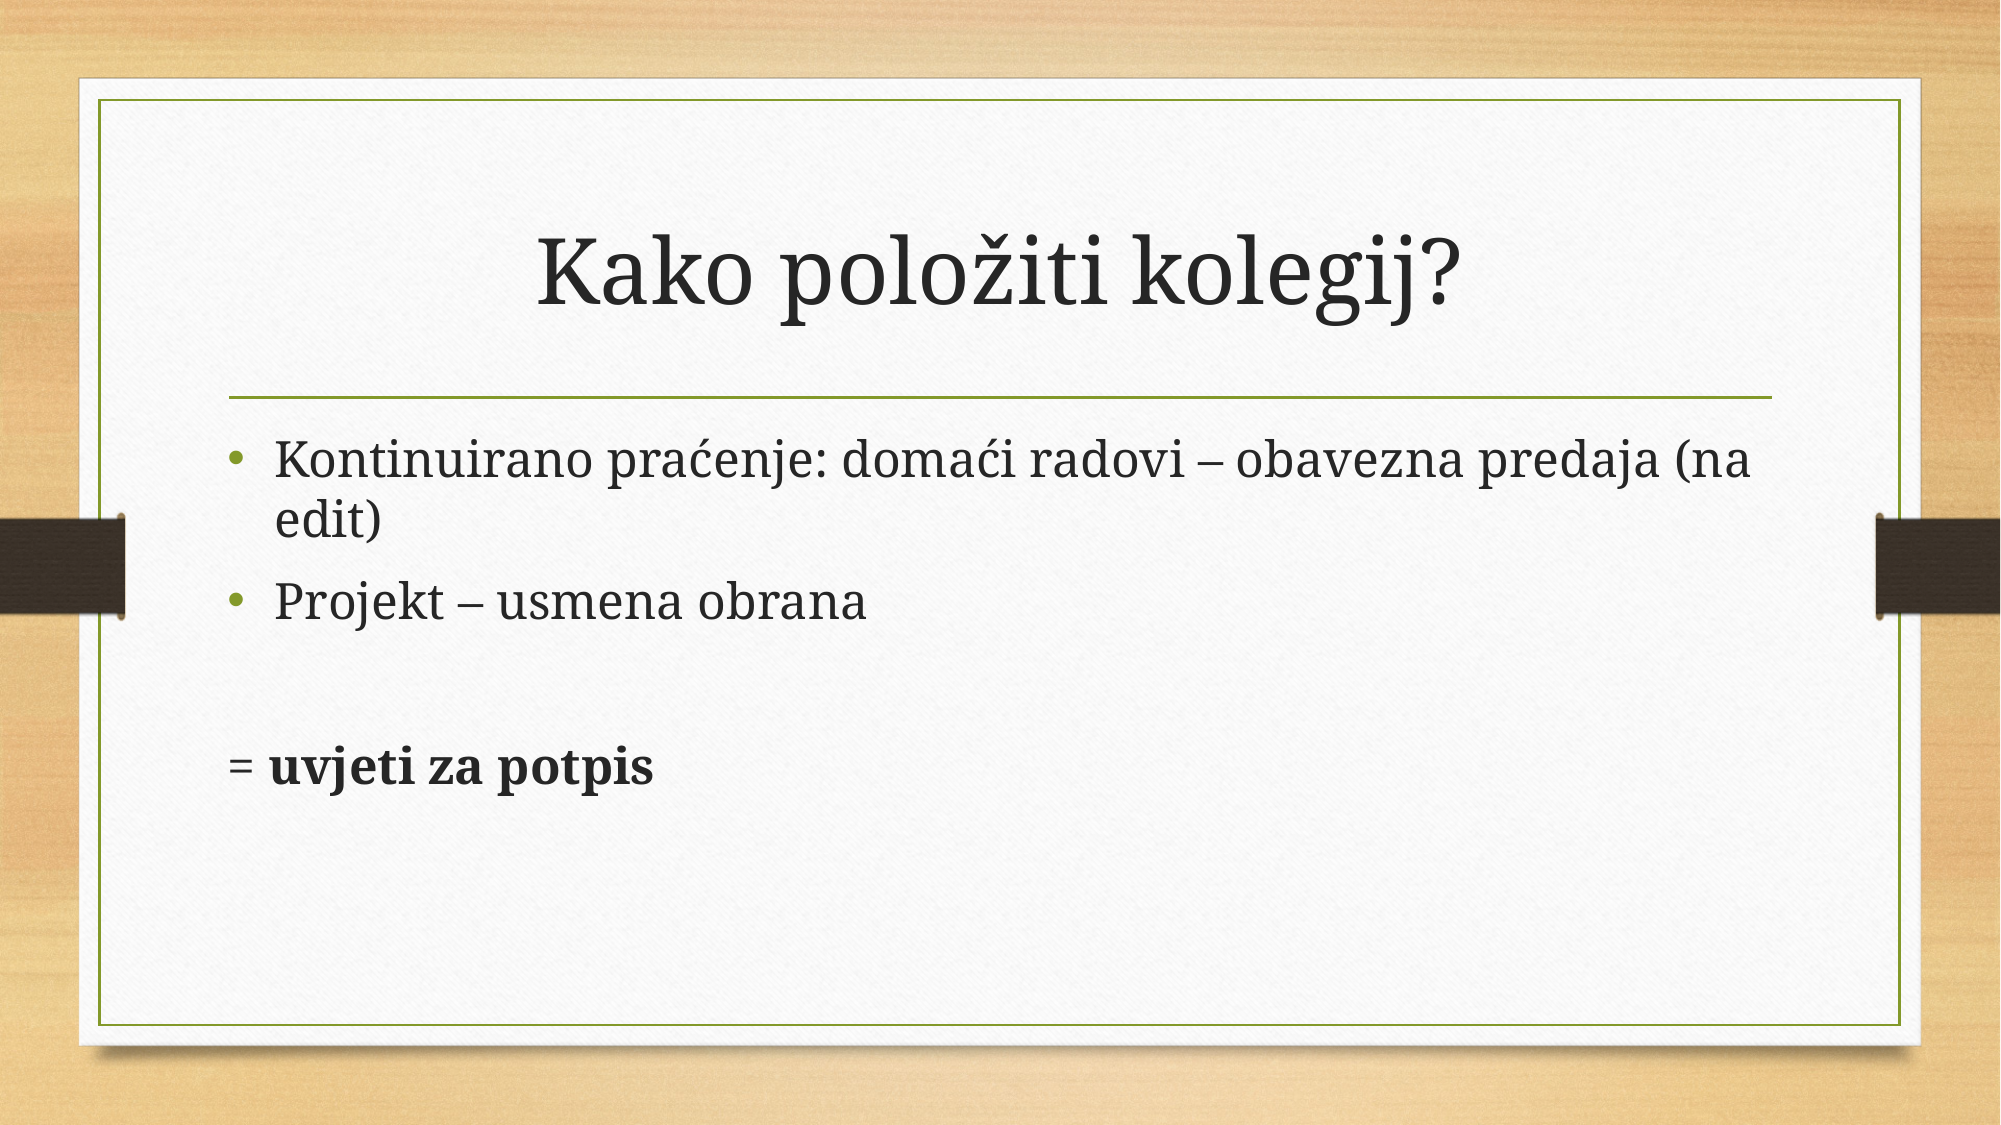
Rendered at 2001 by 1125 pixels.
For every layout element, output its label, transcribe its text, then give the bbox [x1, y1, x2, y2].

picture [0, 0, 2001, 1125]
title Kako položiti kolegij? [212, 161, 1788, 375]
list Kontinuirano praćenje: domaći radovi – obavezna predaja (na edit) Projekt – usmena obrana = uvjeti za potpis [212, 419, 1788, 964]
